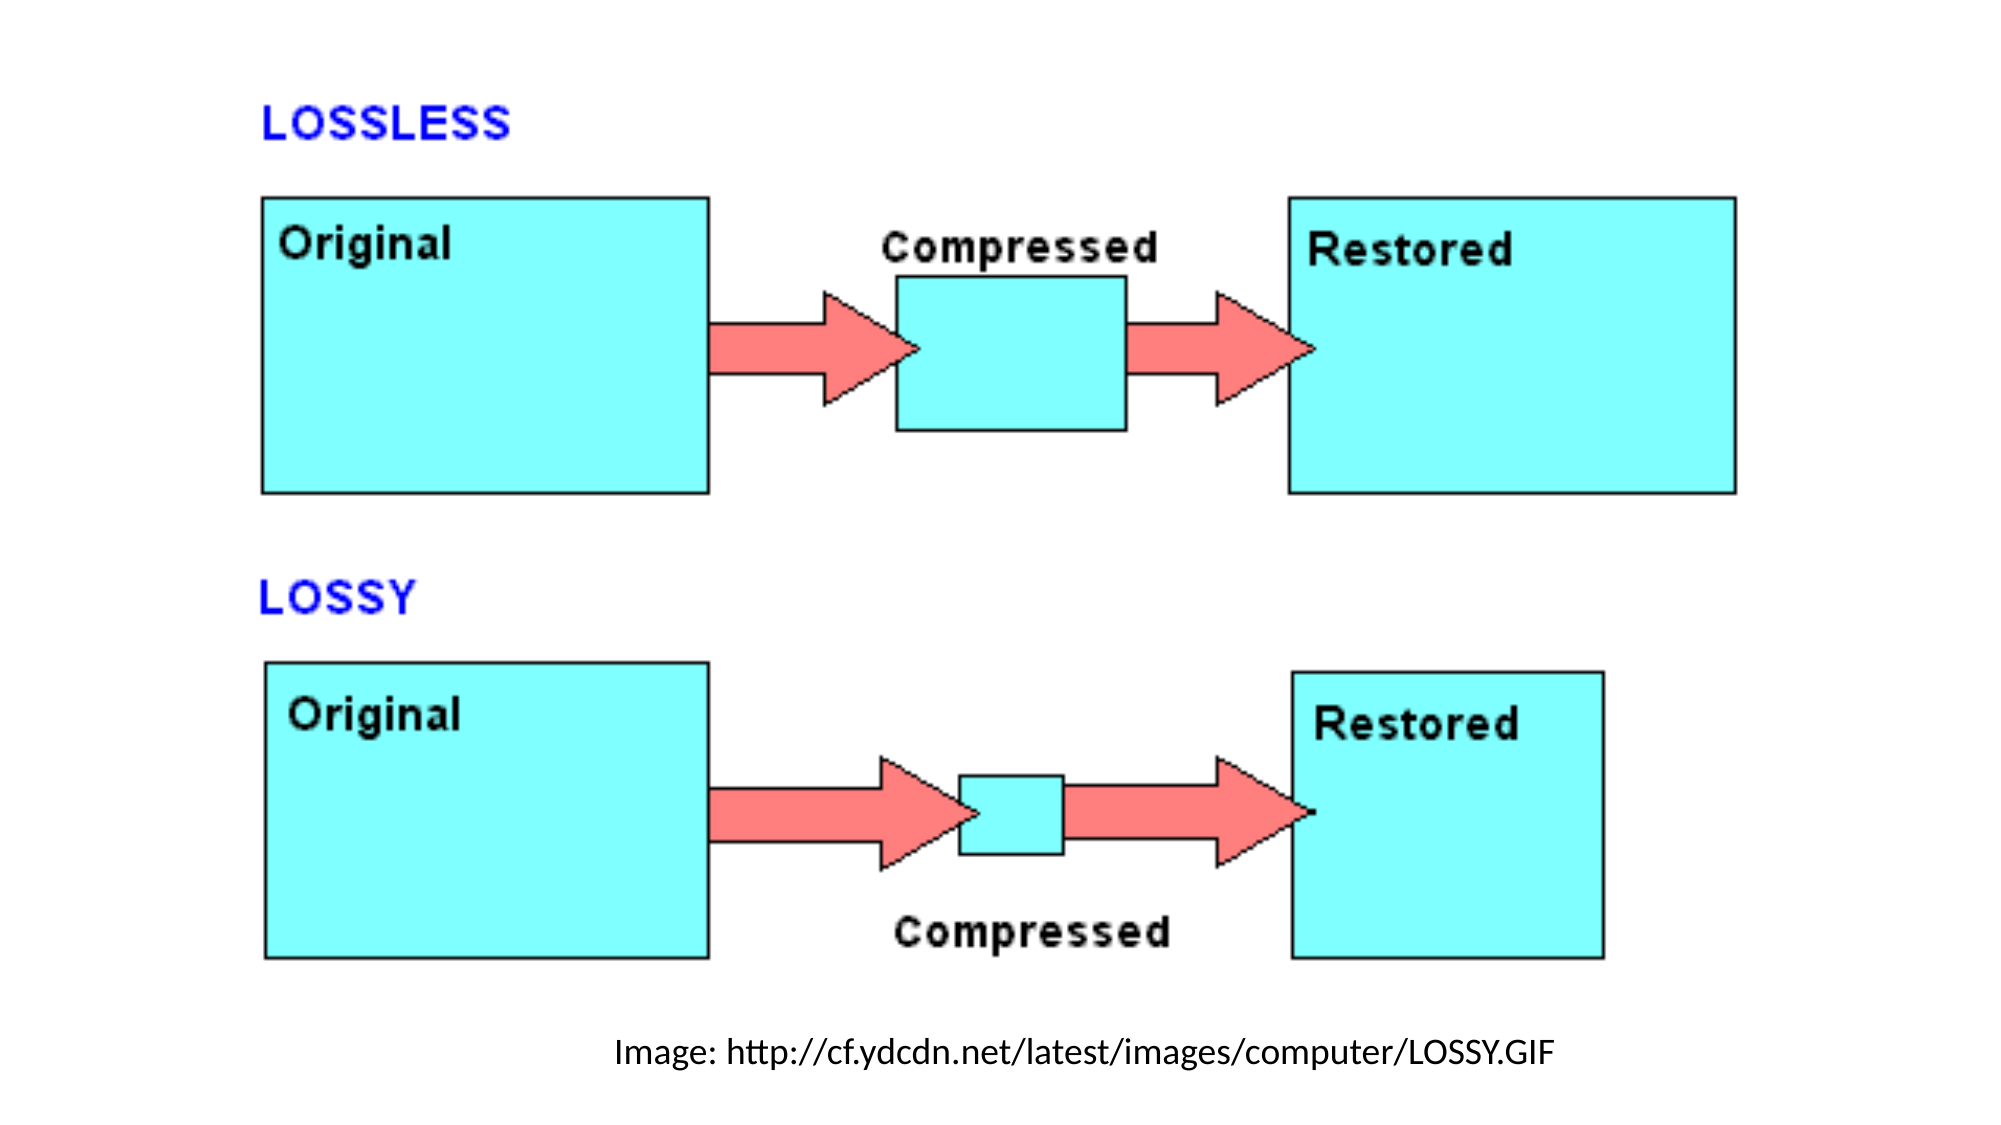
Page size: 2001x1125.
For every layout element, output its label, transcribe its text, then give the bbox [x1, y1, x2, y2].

text_box Image: http://cf.ydcdn.net/latest/images/computer/LOSSY.GIF [599, 1019, 1571, 1080]
picture [239, 75, 1760, 990]
